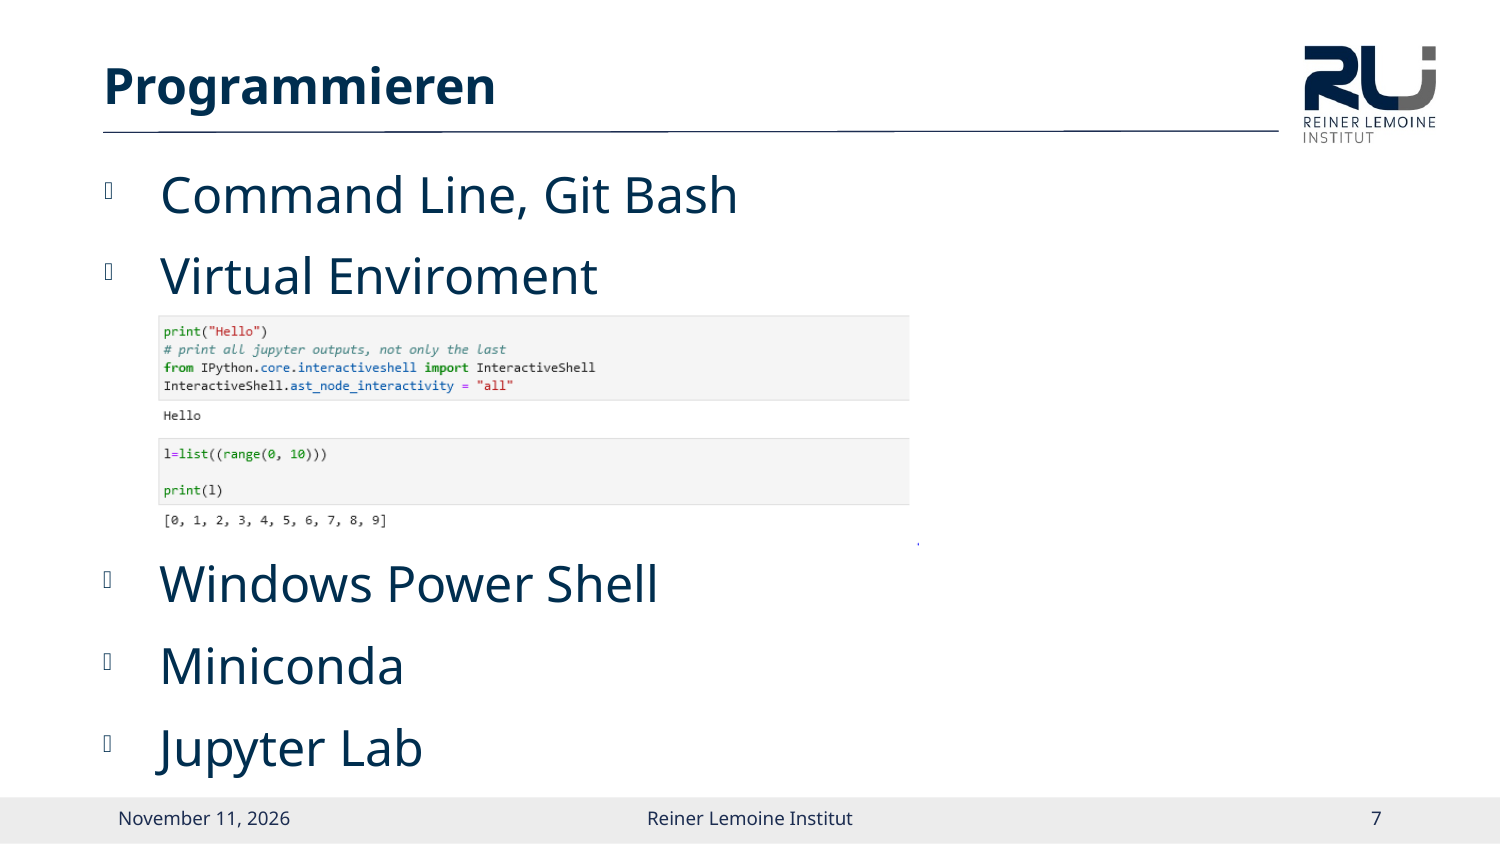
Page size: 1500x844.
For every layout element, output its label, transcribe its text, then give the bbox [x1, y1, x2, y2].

title Programmieren [103, 45, 1279, 131]
picture [151, 308, 919, 551]
picture [1303, 45, 1437, 144]
text_box Windows Power Shell Miniconda Jupyter Lab [103, 546, 1397, 844]
list Command Line, Git Bash Virtual Enviroment [104, 157, 1399, 738]
